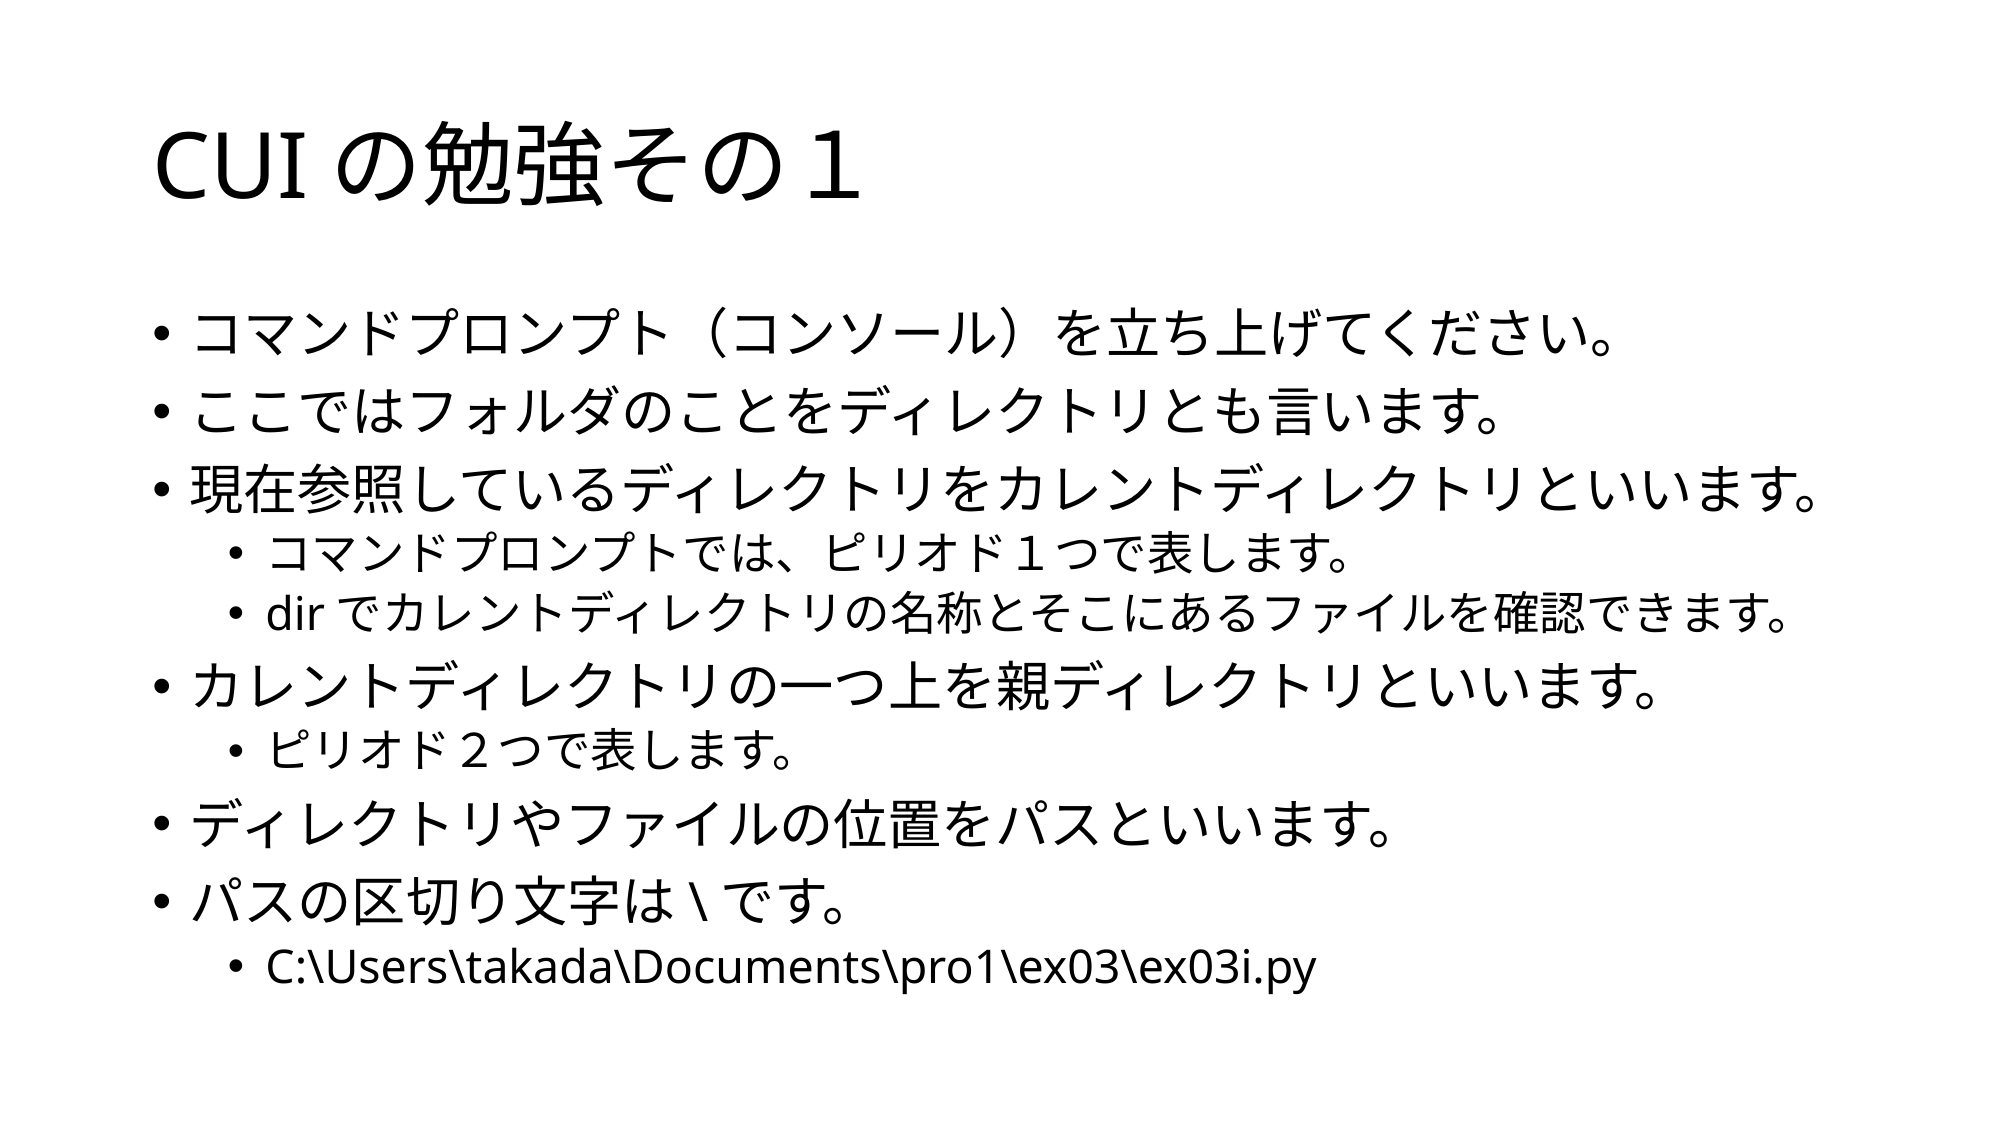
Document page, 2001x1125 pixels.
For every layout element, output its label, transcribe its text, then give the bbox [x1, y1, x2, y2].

title CUIの勉強その１ [137, 59, 1863, 278]
list コマンドプロンプト（コンソール）を立ち上げてください。 ここではフォルダのことをディレクトリとも言います。 現在参照しているディレクトリをカレントディレクトリといいます。 コマンドプロンプトでは、ピリオド１つで表します。 dirでカレントディレクトリの名称とそこにあるファイルを確認できます。 カレントディレクトリの一つ上を親ディレクトリといいます。 ピリオド２つで表します。 ディレクトリやファイルの位置をパスといいます。 パスの区切り文字は\です。 C:\Users\takada\Documents\pro1\ex03\ex03i.py [137, 299, 1863, 1014]
